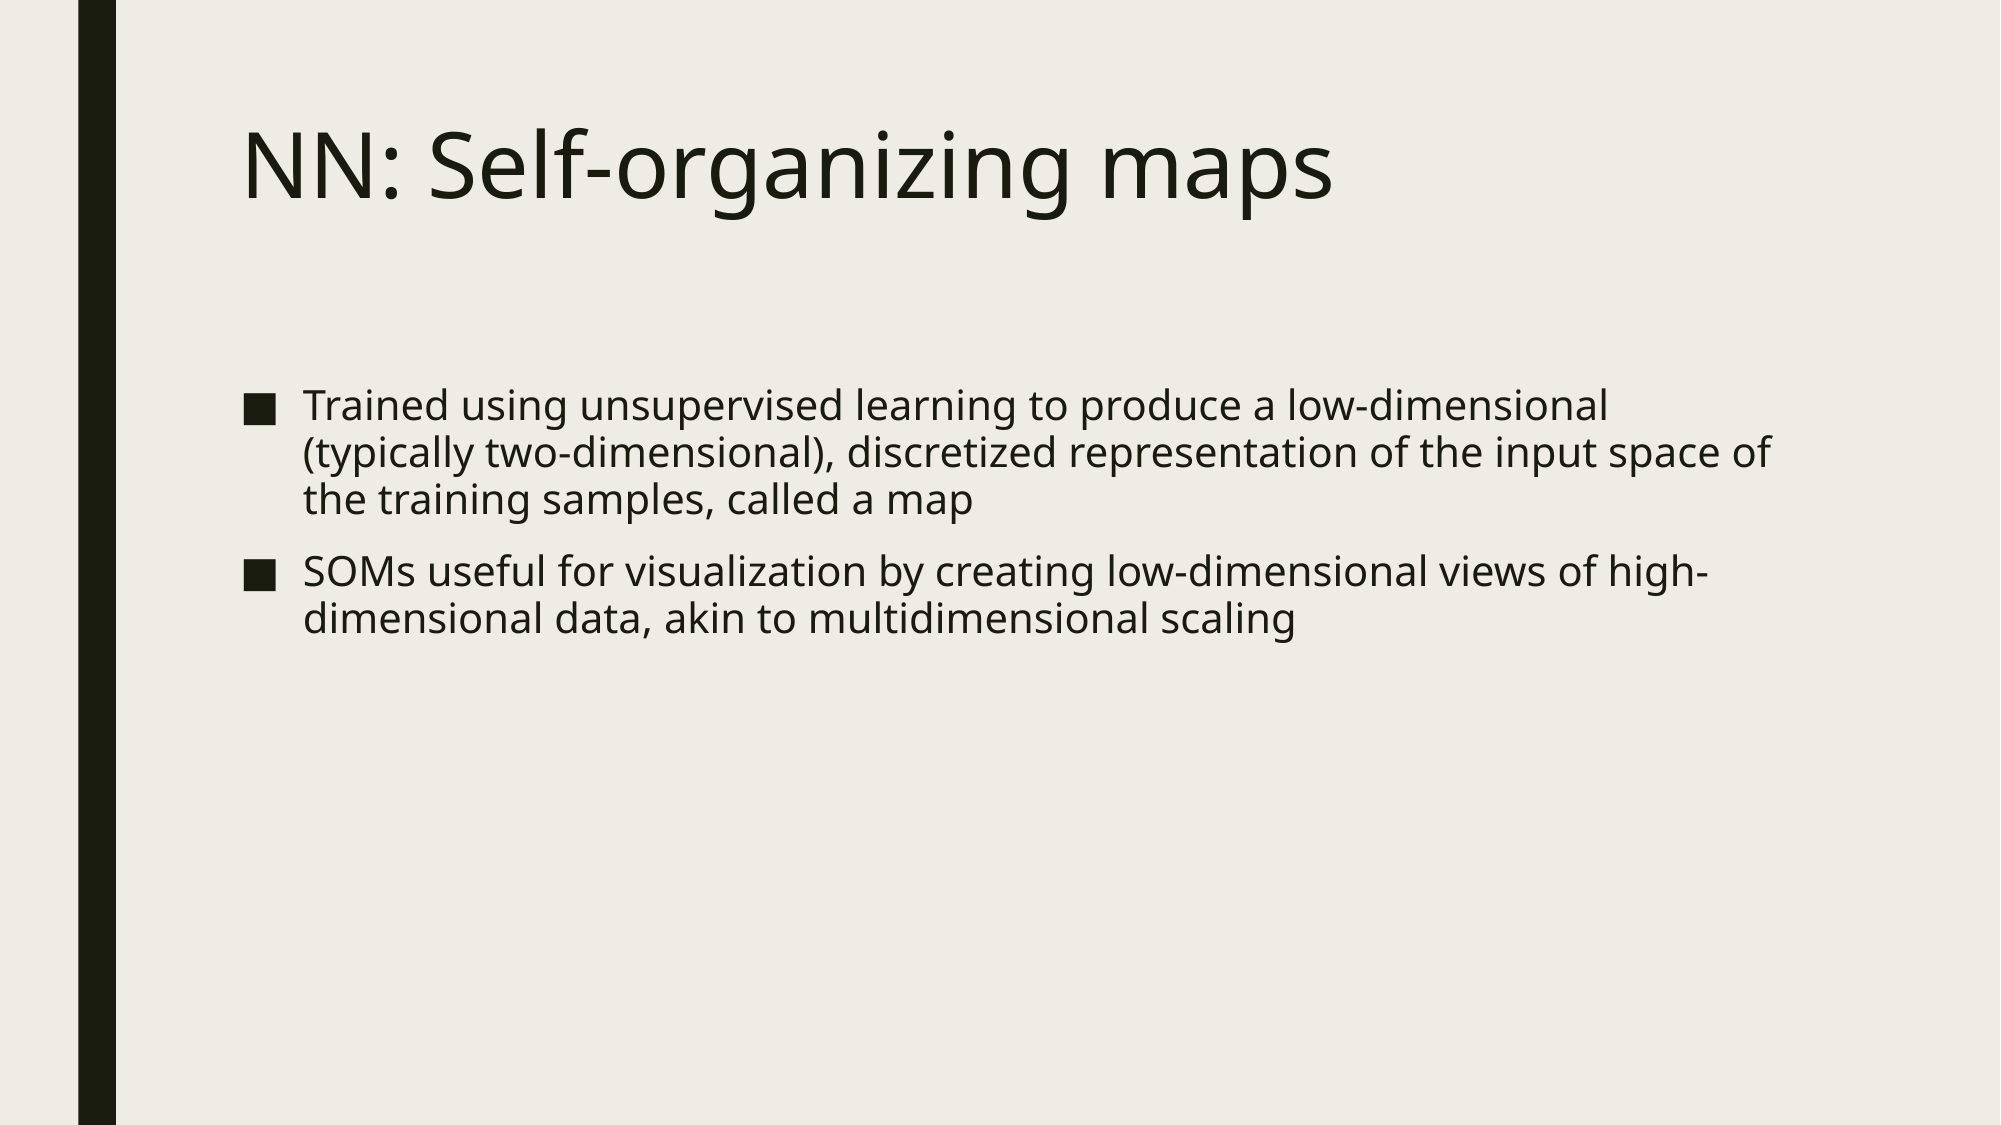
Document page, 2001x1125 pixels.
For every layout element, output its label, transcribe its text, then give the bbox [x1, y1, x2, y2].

list Trained using unsupervised learning to produce a low-dimensional (typically two-dimensional), discretized representation of the input space of the training samples, called a map SOMs useful for visualization by creating low-dimensional views of high-dimensional data, akin to multidimensional scaling [225, 375, 1800, 963]
title NN: Self-organizing maps [225, 112, 1800, 357]
